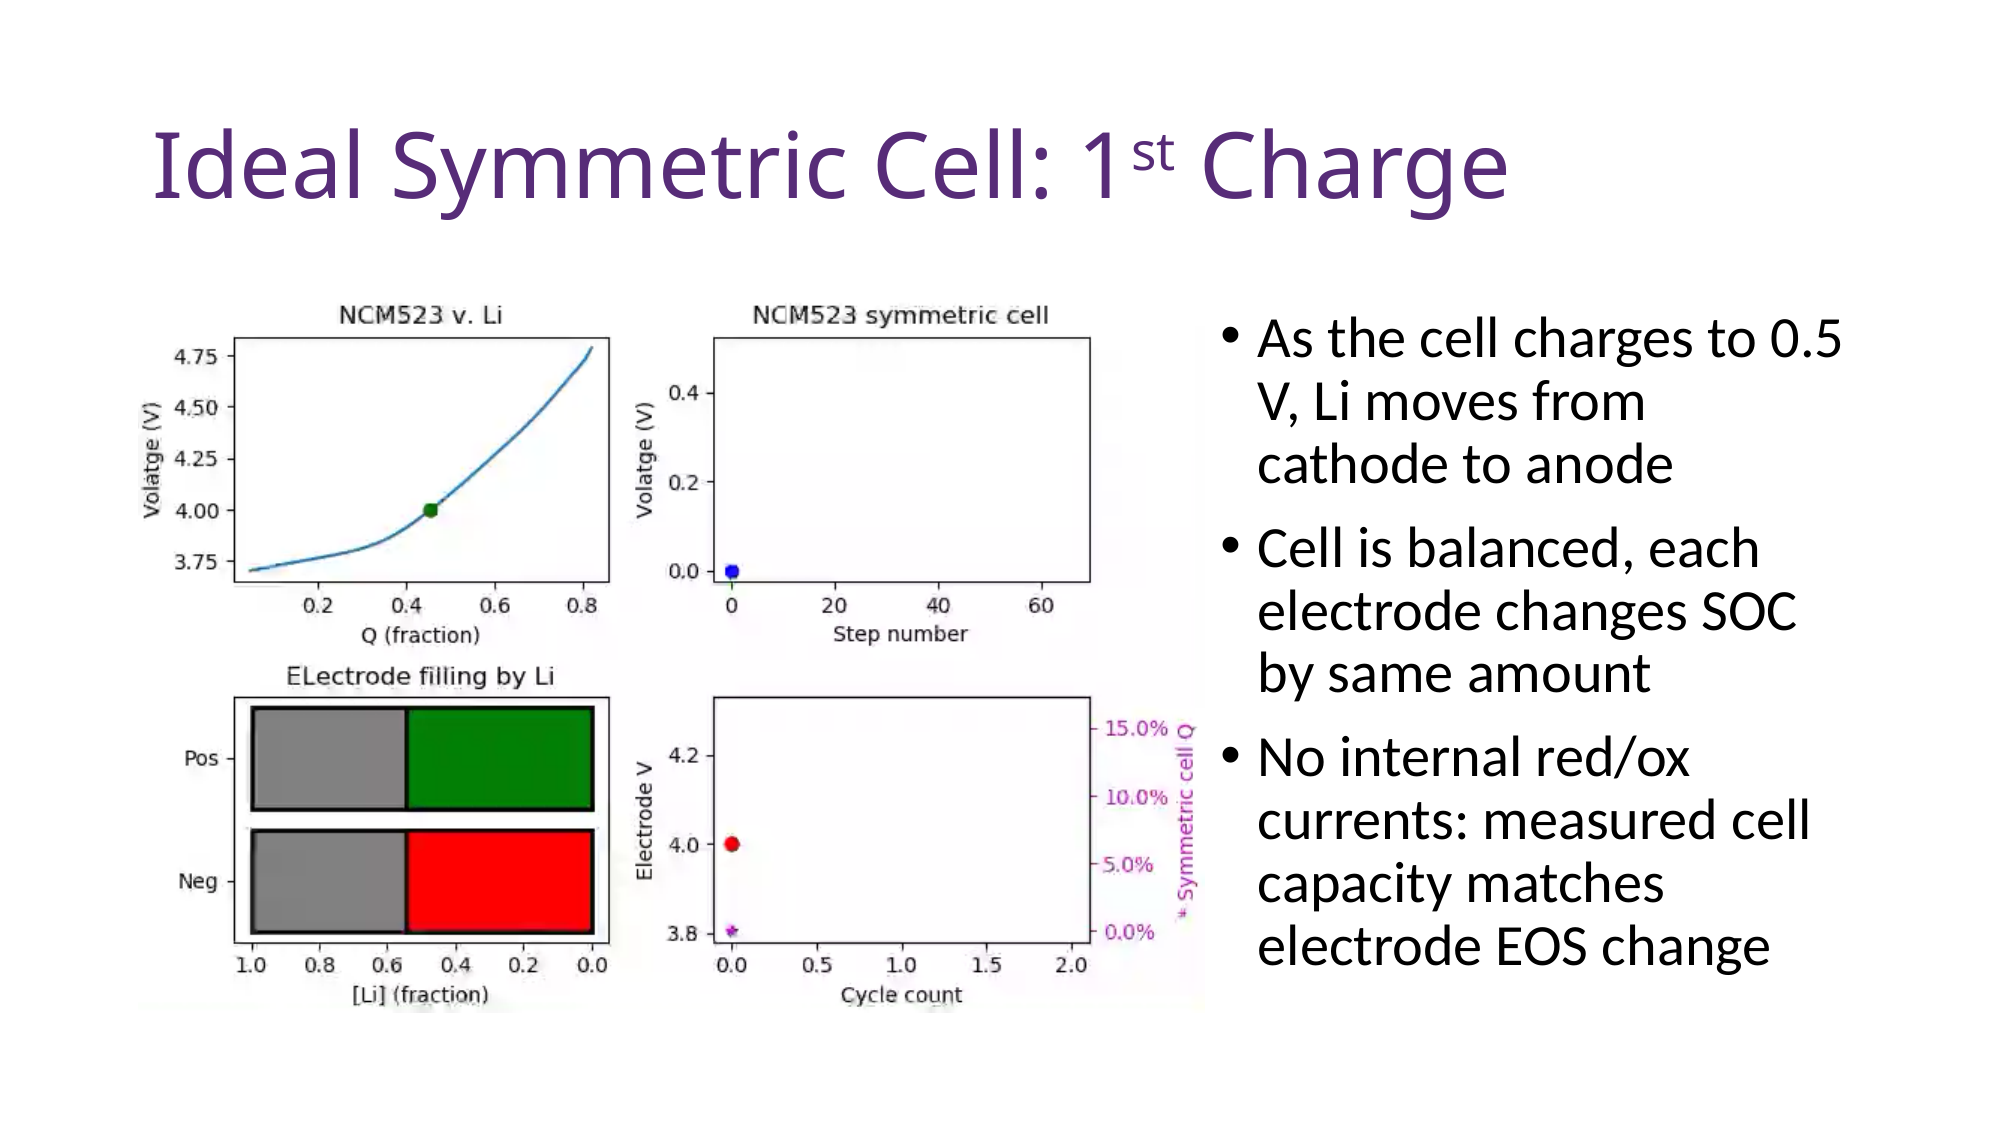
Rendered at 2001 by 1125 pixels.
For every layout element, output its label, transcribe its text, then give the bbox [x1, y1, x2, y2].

list As the cell charges to 0.5 V, Li moves from cathode to anode Cell is balanced, each electrode changes SOC by same amount No internal red/ox currents: measured cell capacity matches electrode EOS change [1206, 299, 1863, 1014]
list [137, 299, 1206, 1014]
title Ideal Symmetric Cell: 1st Charge [137, 59, 1863, 278]
